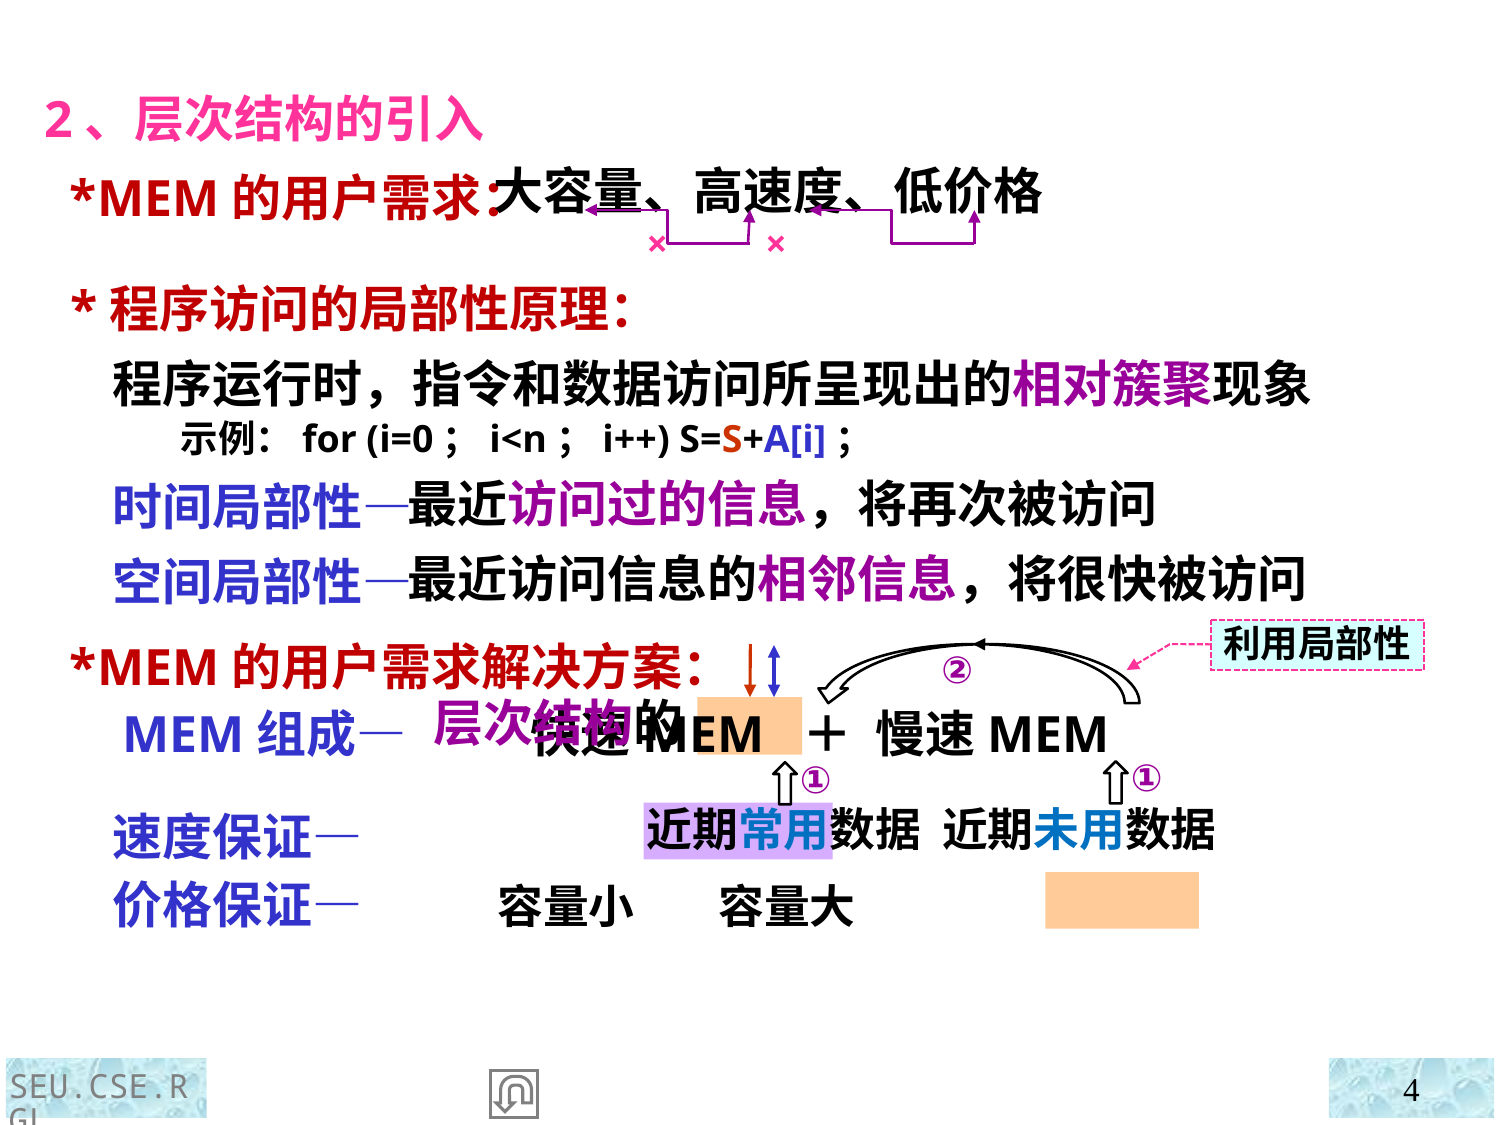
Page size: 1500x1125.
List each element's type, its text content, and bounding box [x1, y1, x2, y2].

text_box 层次结构的 [431, 692, 638, 752]
text_box 大容量、高速度、低价格 [478, 137, 1164, 227]
text_box 利用局部性 [1210, 620, 1424, 670]
text_box *程序访问的局部性原理： 程序运行时，指令和数据访问所呈现出的相对簇聚现象 示例：for (i=0；i<n；i++) S=S+A[i]； 时间局部性— 空间局部性— [29, 255, 1471, 618]
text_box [813, 643, 1140, 704]
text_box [584, 209, 975, 268]
slide_number 4 [1328, 1058, 1495, 1118]
text_box [490, 1070, 538, 1118]
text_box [643, 643, 1258, 858]
footer SEU.CSE.RGL [5, 1058, 207, 1118]
text_box 2、层次结构的引入 *MEM的用户需求： *MEM的用户需求解决方案： [29, 618, 761, 680]
text_box MEM组成— 快速MEM ＋ 慢速MEM 速度保证— 价格保证— 容量小 容量大 [29, 680, 1247, 942]
text_box 2、层次结构的引入 *MEM的用户需求： *MEM的用户需求解决方案： [29, 64, 761, 255]
text_box 最近访问过的信息，将再次被访问 最近访问信息的相邻信息，将很快被访问 [312, 444, 1471, 616]
